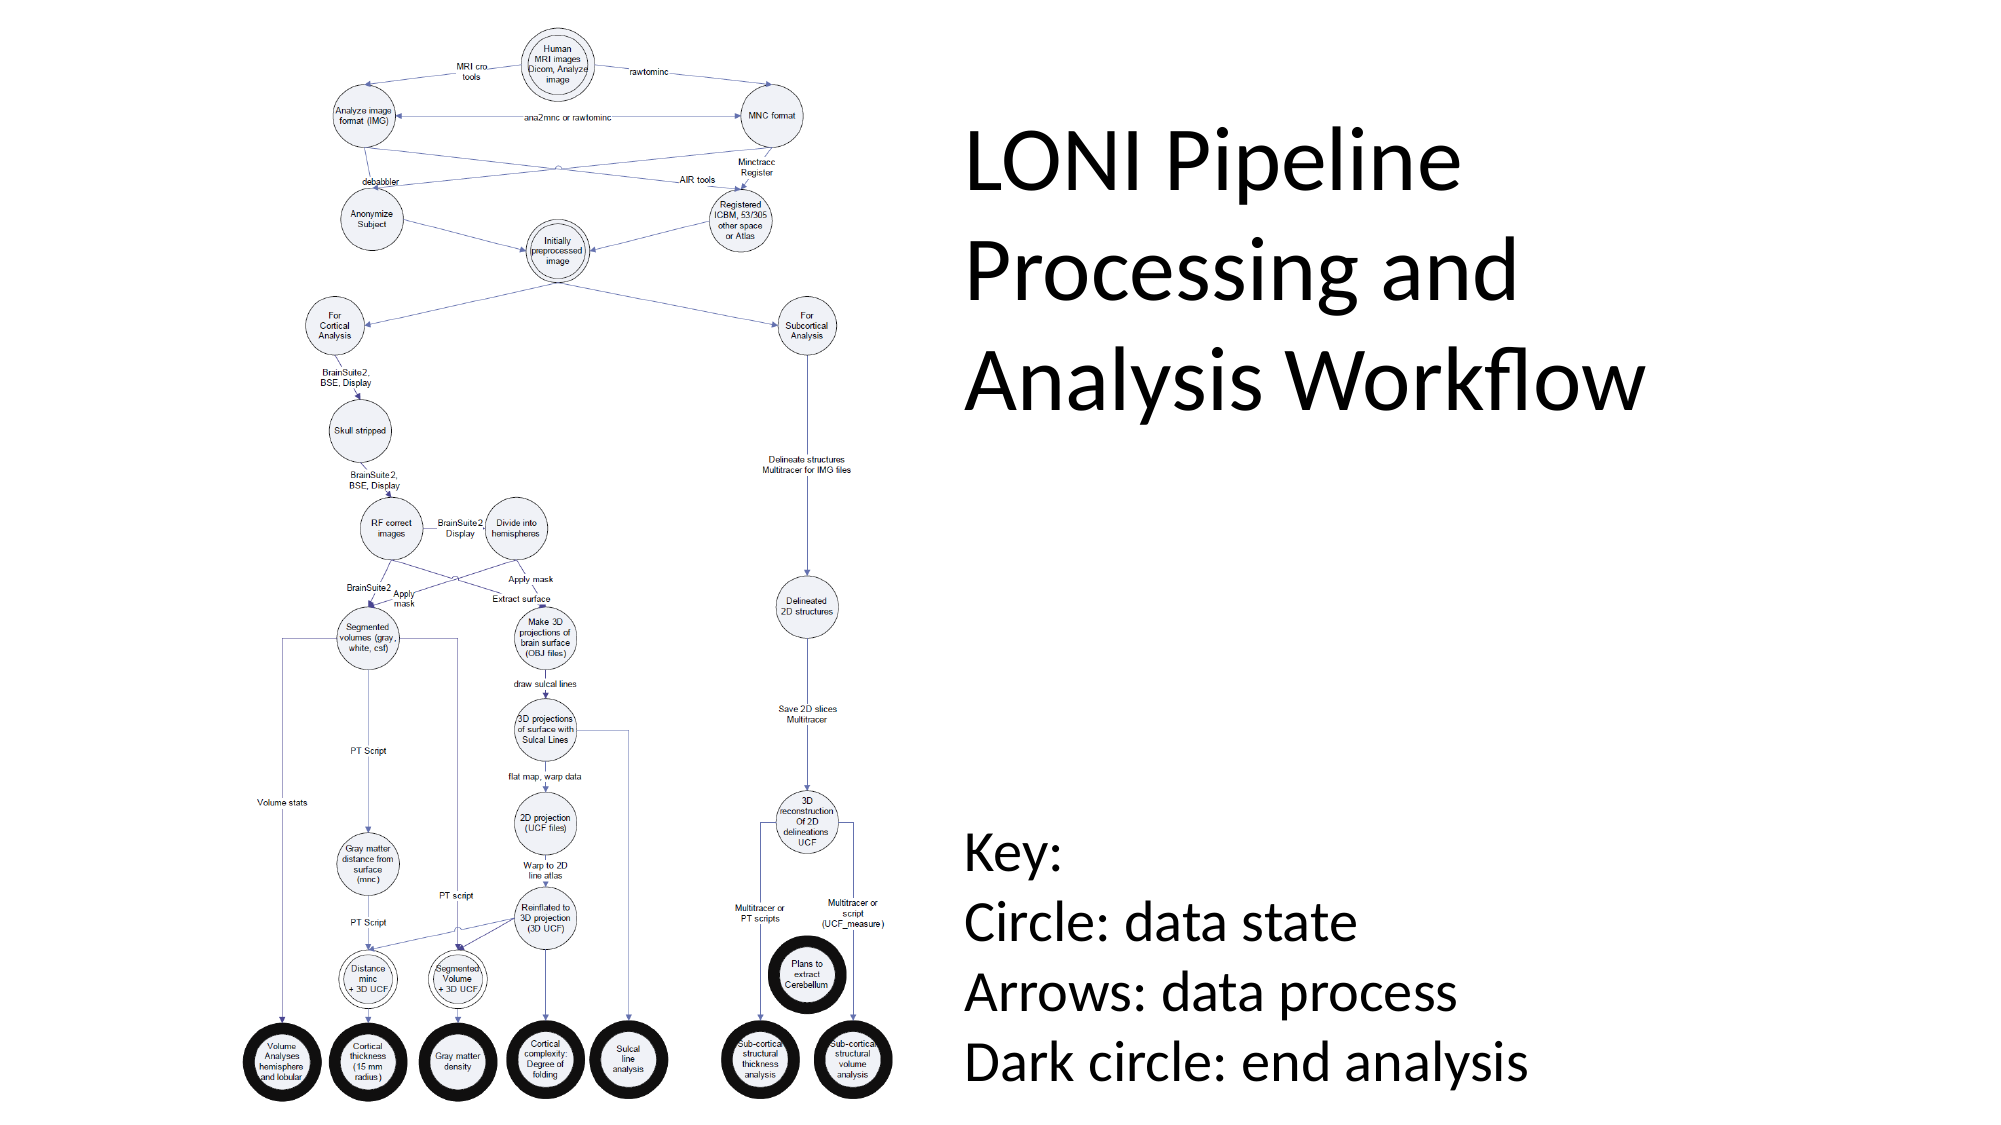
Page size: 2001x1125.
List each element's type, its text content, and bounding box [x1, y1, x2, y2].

text_box Key: Circle: data state Arrows: data process Dark circle: end analysis [950, 806, 1950, 1101]
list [238, 20, 913, 1105]
text_box LONI Pipeline Processing and Analysis Workflow [949, 91, 1834, 437]
